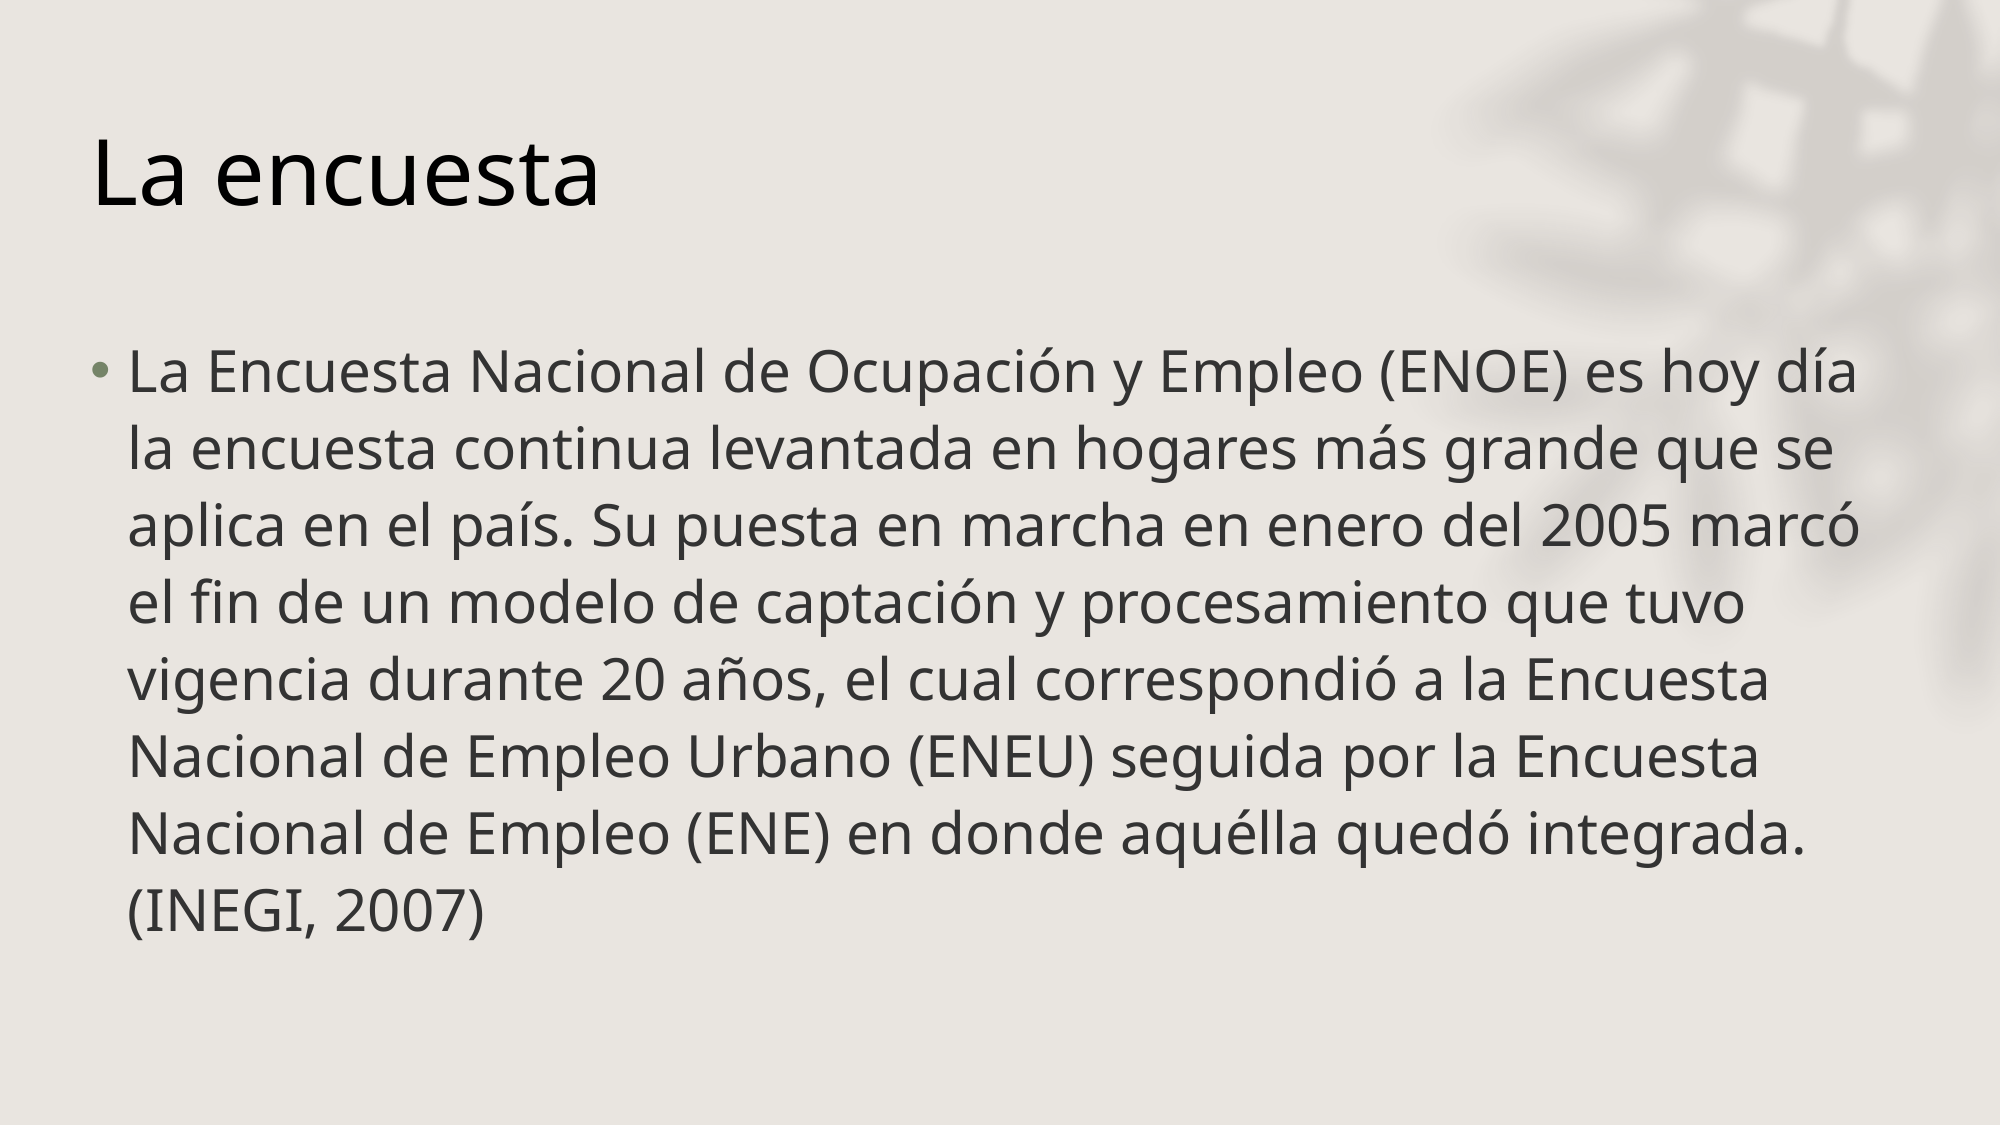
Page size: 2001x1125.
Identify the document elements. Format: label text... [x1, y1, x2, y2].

list La Encuesta Nacional de Ocupación y Empleo (ENOE) es hoy día la encuesta continua levantada en hogares más grande que se aplica en el país. Su puesta en marcha en enero del 2005 marcó el fin de un modelo de captación y procesamiento que tuvo vigencia durante 20 años, el cual correspondió a la Encuesta Nacional de Empleo Urbano (ENEU) seguida por la Encuesta Nacional de Empleo (ENE) en donde aquélla quedó integrada. (INEGI, 2007) [75, 319, 1925, 1009]
title La encuesta [75, 60, 1863, 278]
